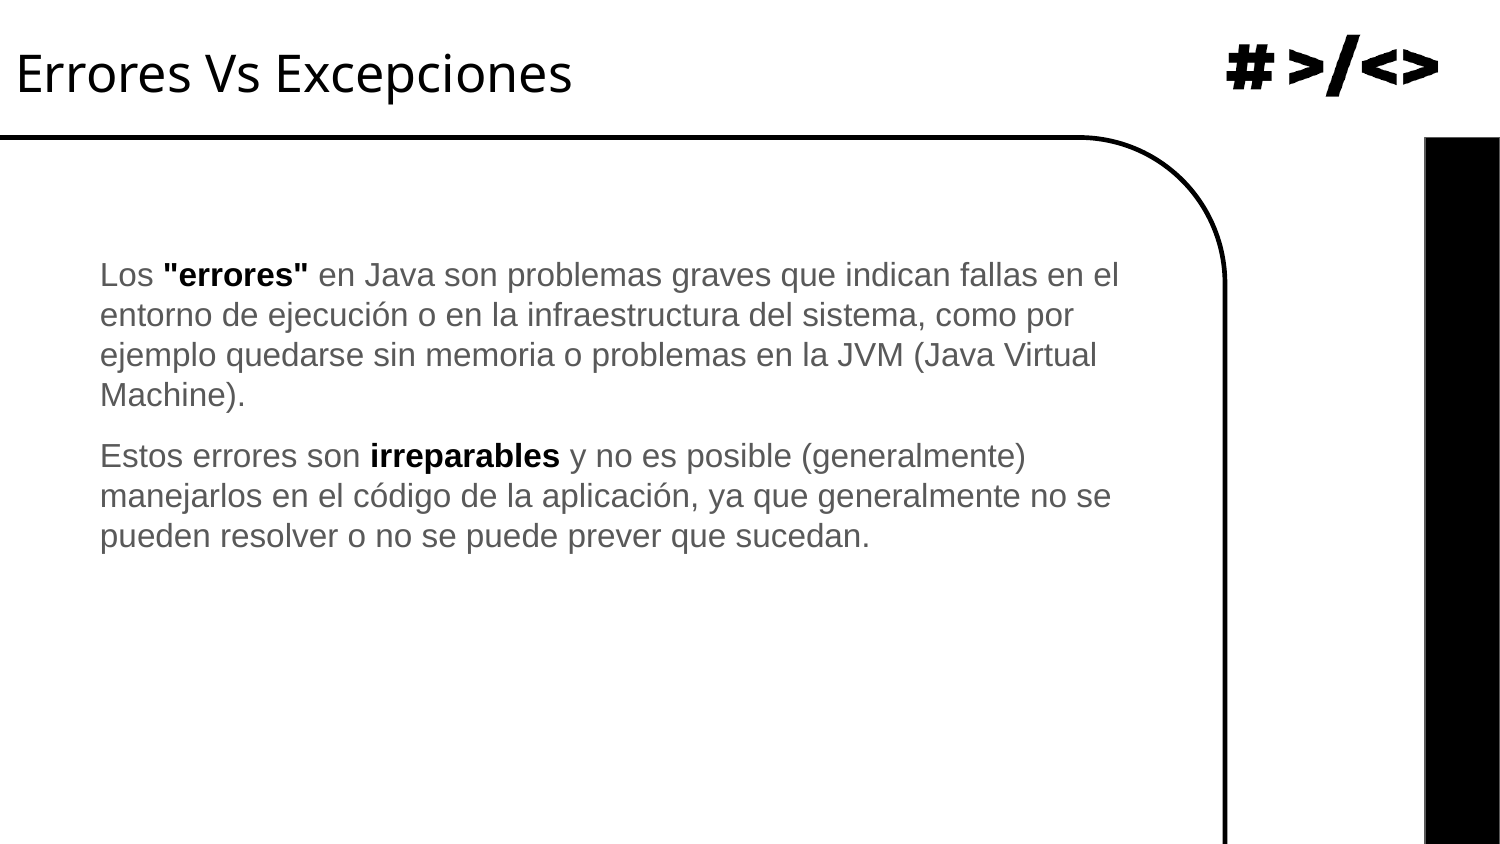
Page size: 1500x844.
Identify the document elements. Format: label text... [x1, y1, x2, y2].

text_box Los "errores" en Java son problemas graves que indican fallas en el entorno de ejecución o en la infraestructura del sistema, como por ejemplo quedarse sin memoria o problemas en la JVM (Java Virtual Machine). Estos errores son irreparables y no es posible (generalmente) manejarlos en el código de la aplicación, ya que generalmente no se pueden resolver o no se puede prever que sucedan. [84, 238, 1177, 637]
text_box [0, 137, 1225, 844]
picture [1199, 16, 1463, 117]
text_box [1424, 137, 1500, 844]
text_box Errores Vs Excepciones [0, 24, 873, 113]
